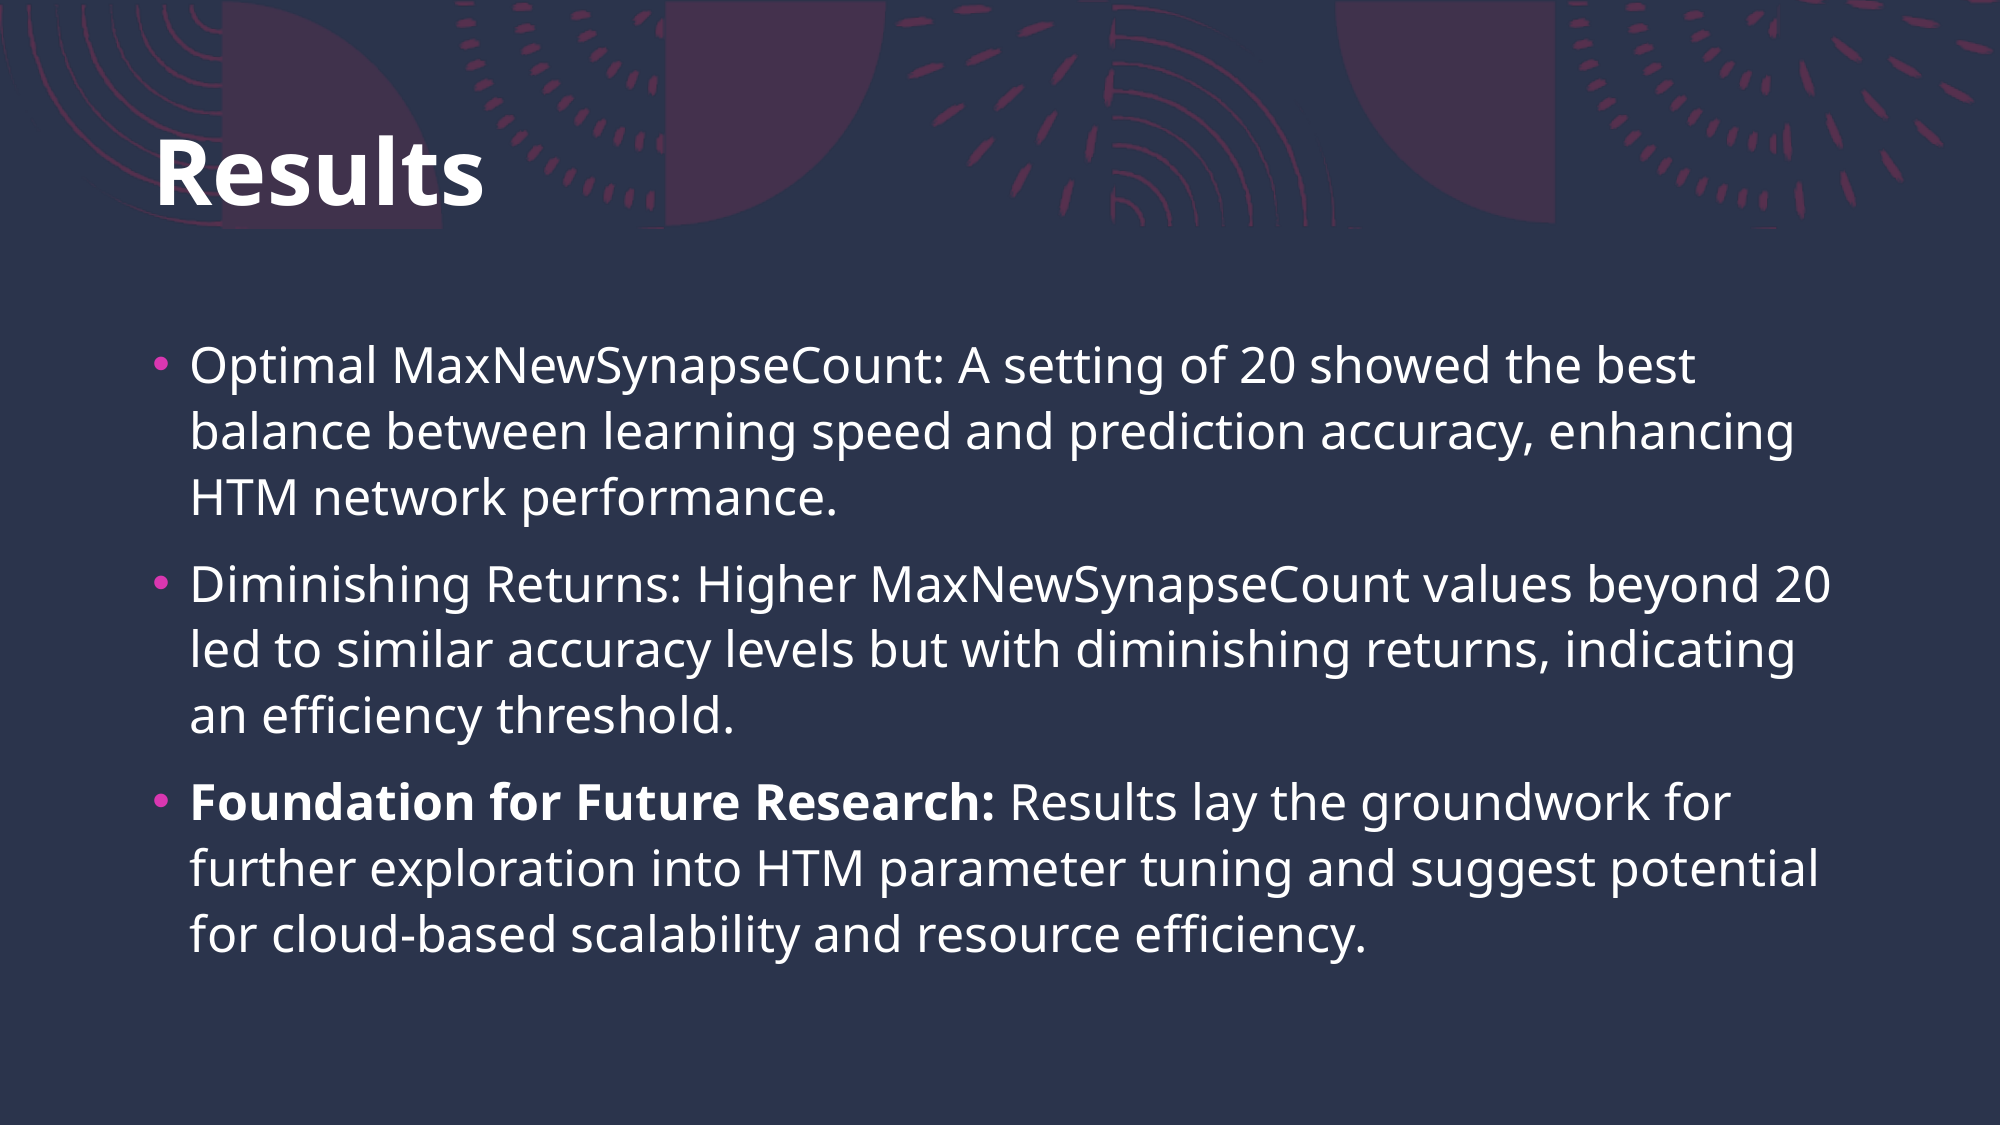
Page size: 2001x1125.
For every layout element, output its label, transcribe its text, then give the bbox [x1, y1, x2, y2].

title Results [137, 60, 1863, 278]
list Optimal MaxNewSynapseCount: A setting of 20 showed the best balance between learning speed and prediction accuracy, enhancing HTM network performance. Diminishing Returns: Higher MaxNewSynapseCount values beyond 20 led to similar accuracy levels but with diminishing returns, indicating an efficiency threshold. Foundation for Future Research: Results lay the groundwork for further exploration into HTM parameter tuning and suggest potential for cloud-based scalability and resource efficiency. [137, 319, 1863, 1009]
